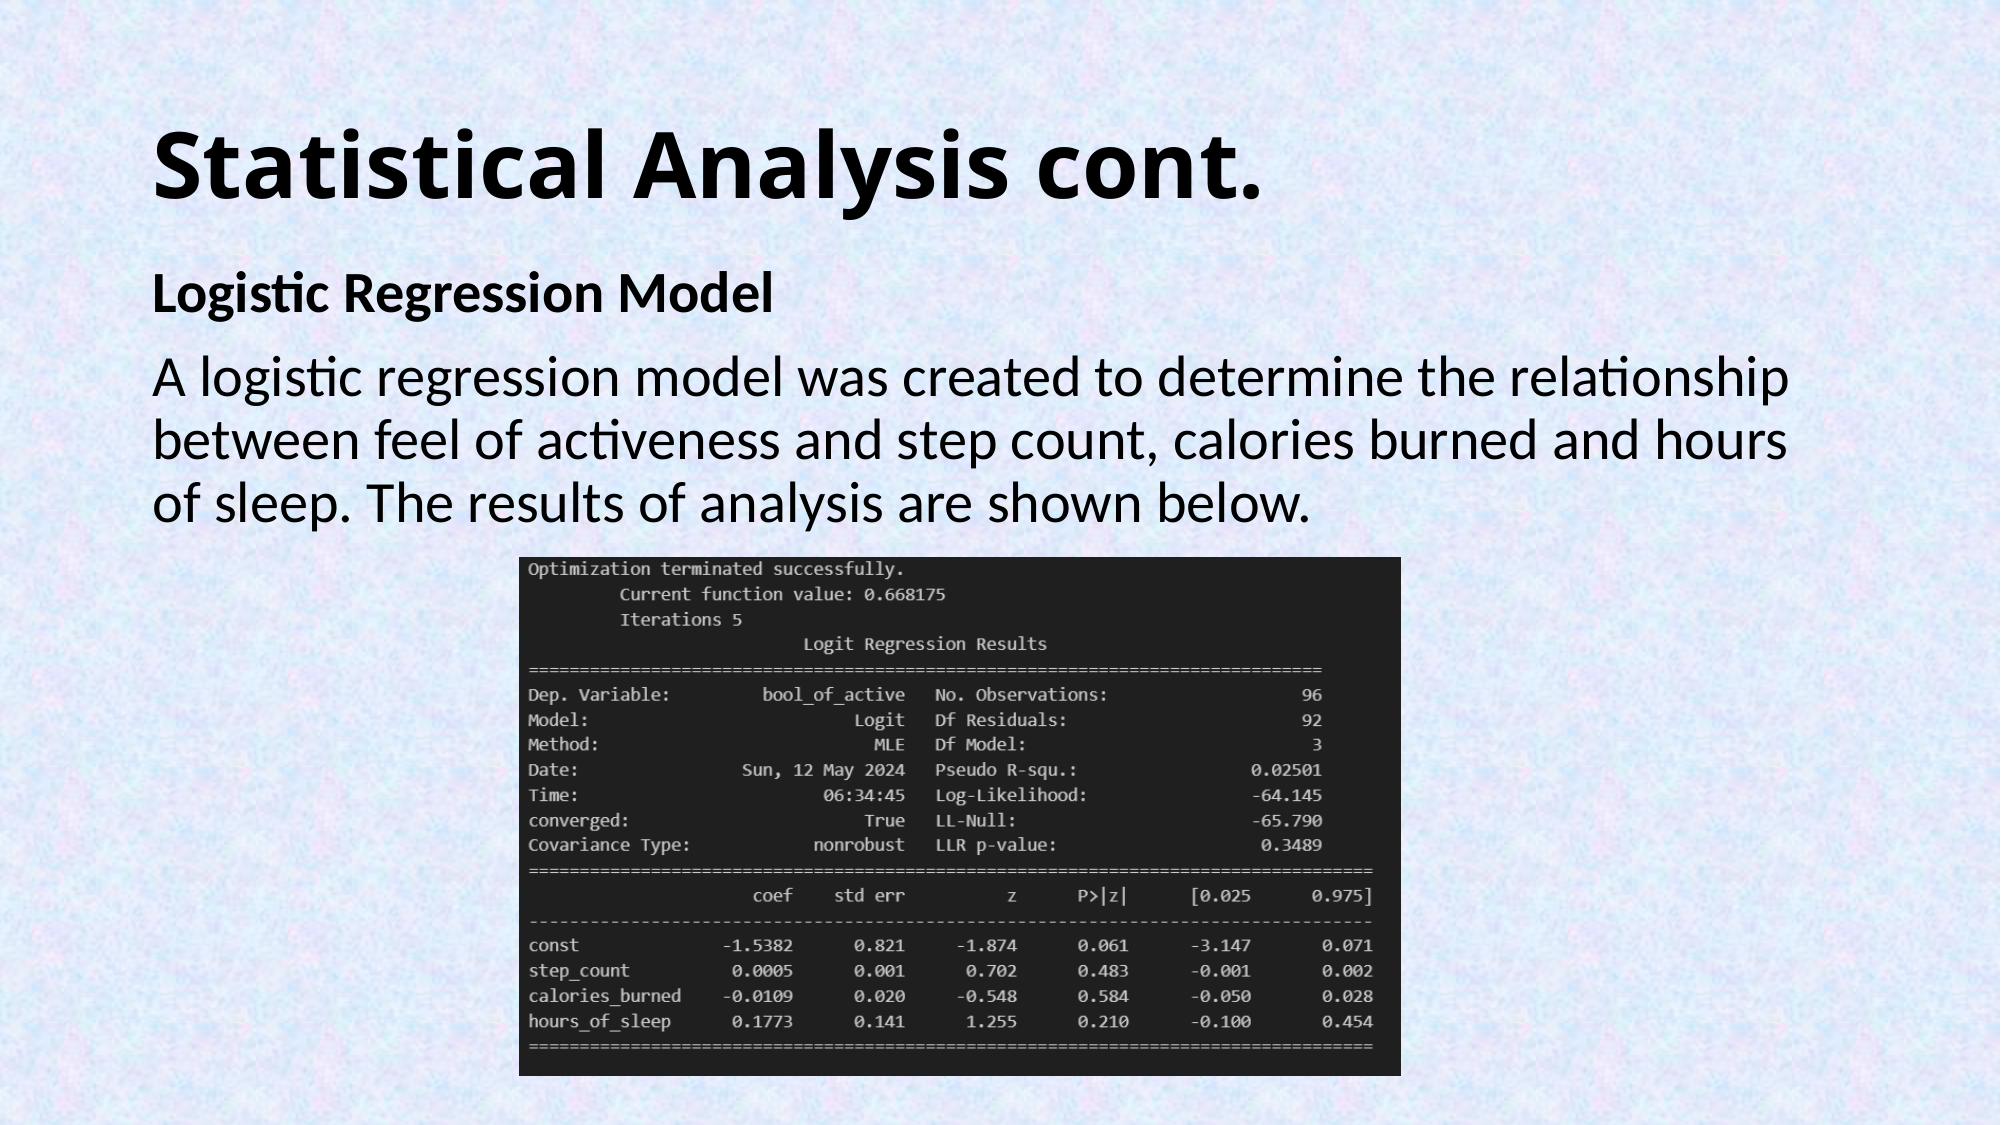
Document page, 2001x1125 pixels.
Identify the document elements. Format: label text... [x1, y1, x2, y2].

list Logistic Regression Model A logistic regression model was created to determine the relationship between feel of activeness and step count, calories burned and hours of sleep. The results of analysis are shown below. [137, 255, 1863, 558]
title Statistical Analysis cont. [137, 59, 1863, 255]
picture [519, 557, 1401, 1076]
